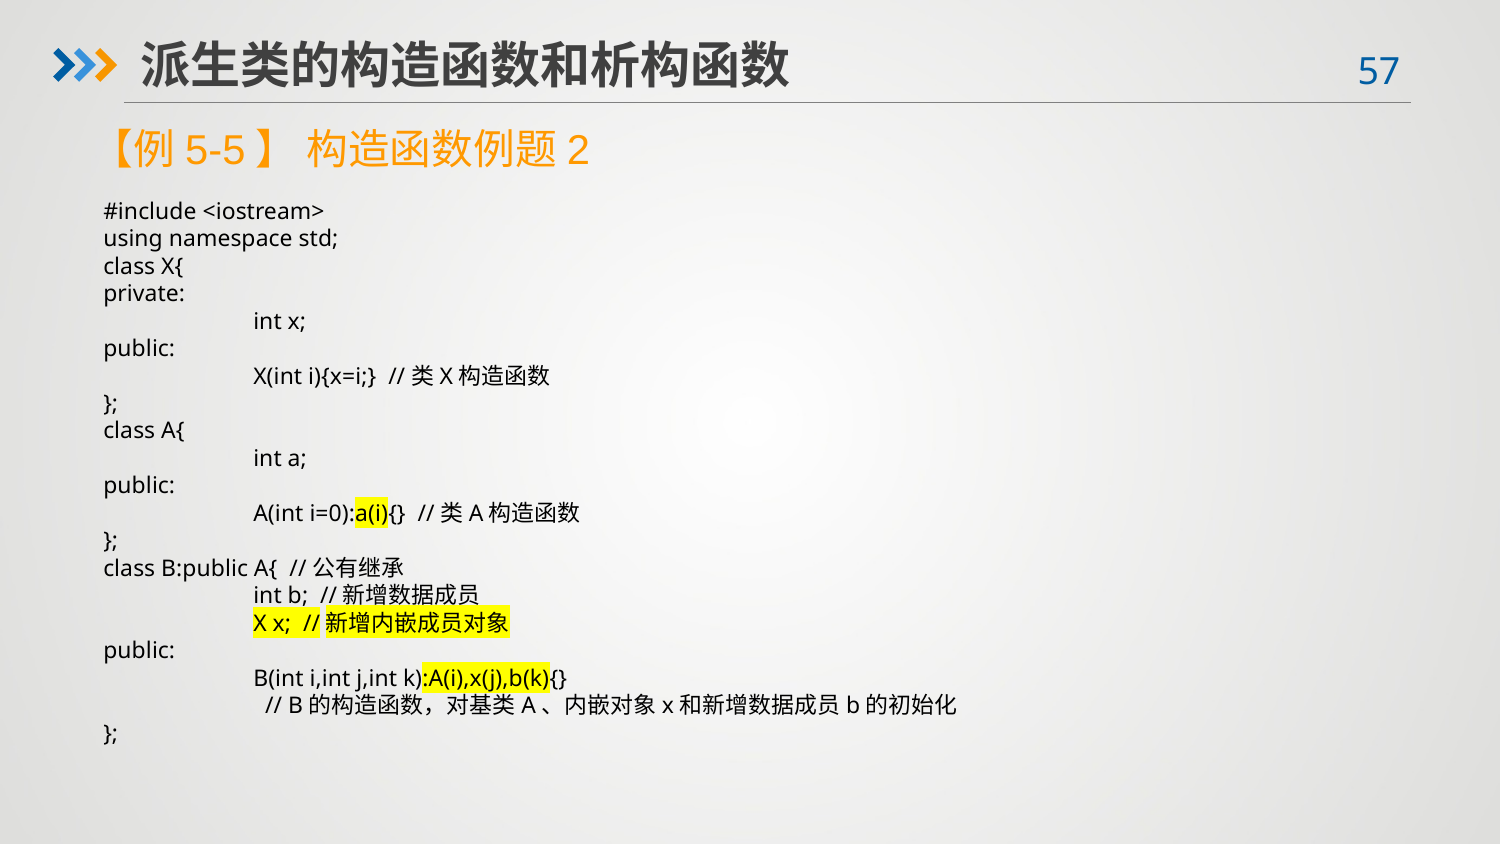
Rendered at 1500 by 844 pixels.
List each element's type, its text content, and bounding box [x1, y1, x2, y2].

picture [0, 0, 1500, 844]
text_box #include <iostream> using namespace std; class X{ private: int x; public: X(int i){x=i;} //类X构造函数 }; class A{ int a; public: A(int i=0):a(i){} //类A构造函数 }; class B:public A{ //公有继承 int b; //新增数据成员 X x; //新增内嵌成员对象 public: B(int i,int j,int k):A(i),x(j),b(k){} // B的构造函数，对基类A、内嵌对象x和新增数据成员b的初始化 }; [88, 189, 1337, 753]
text_box 【例5-5】 构造函数例题2 [76, 102, 611, 181]
text_box 派生类的构造函数和析构函数 [140, 32, 845, 95]
